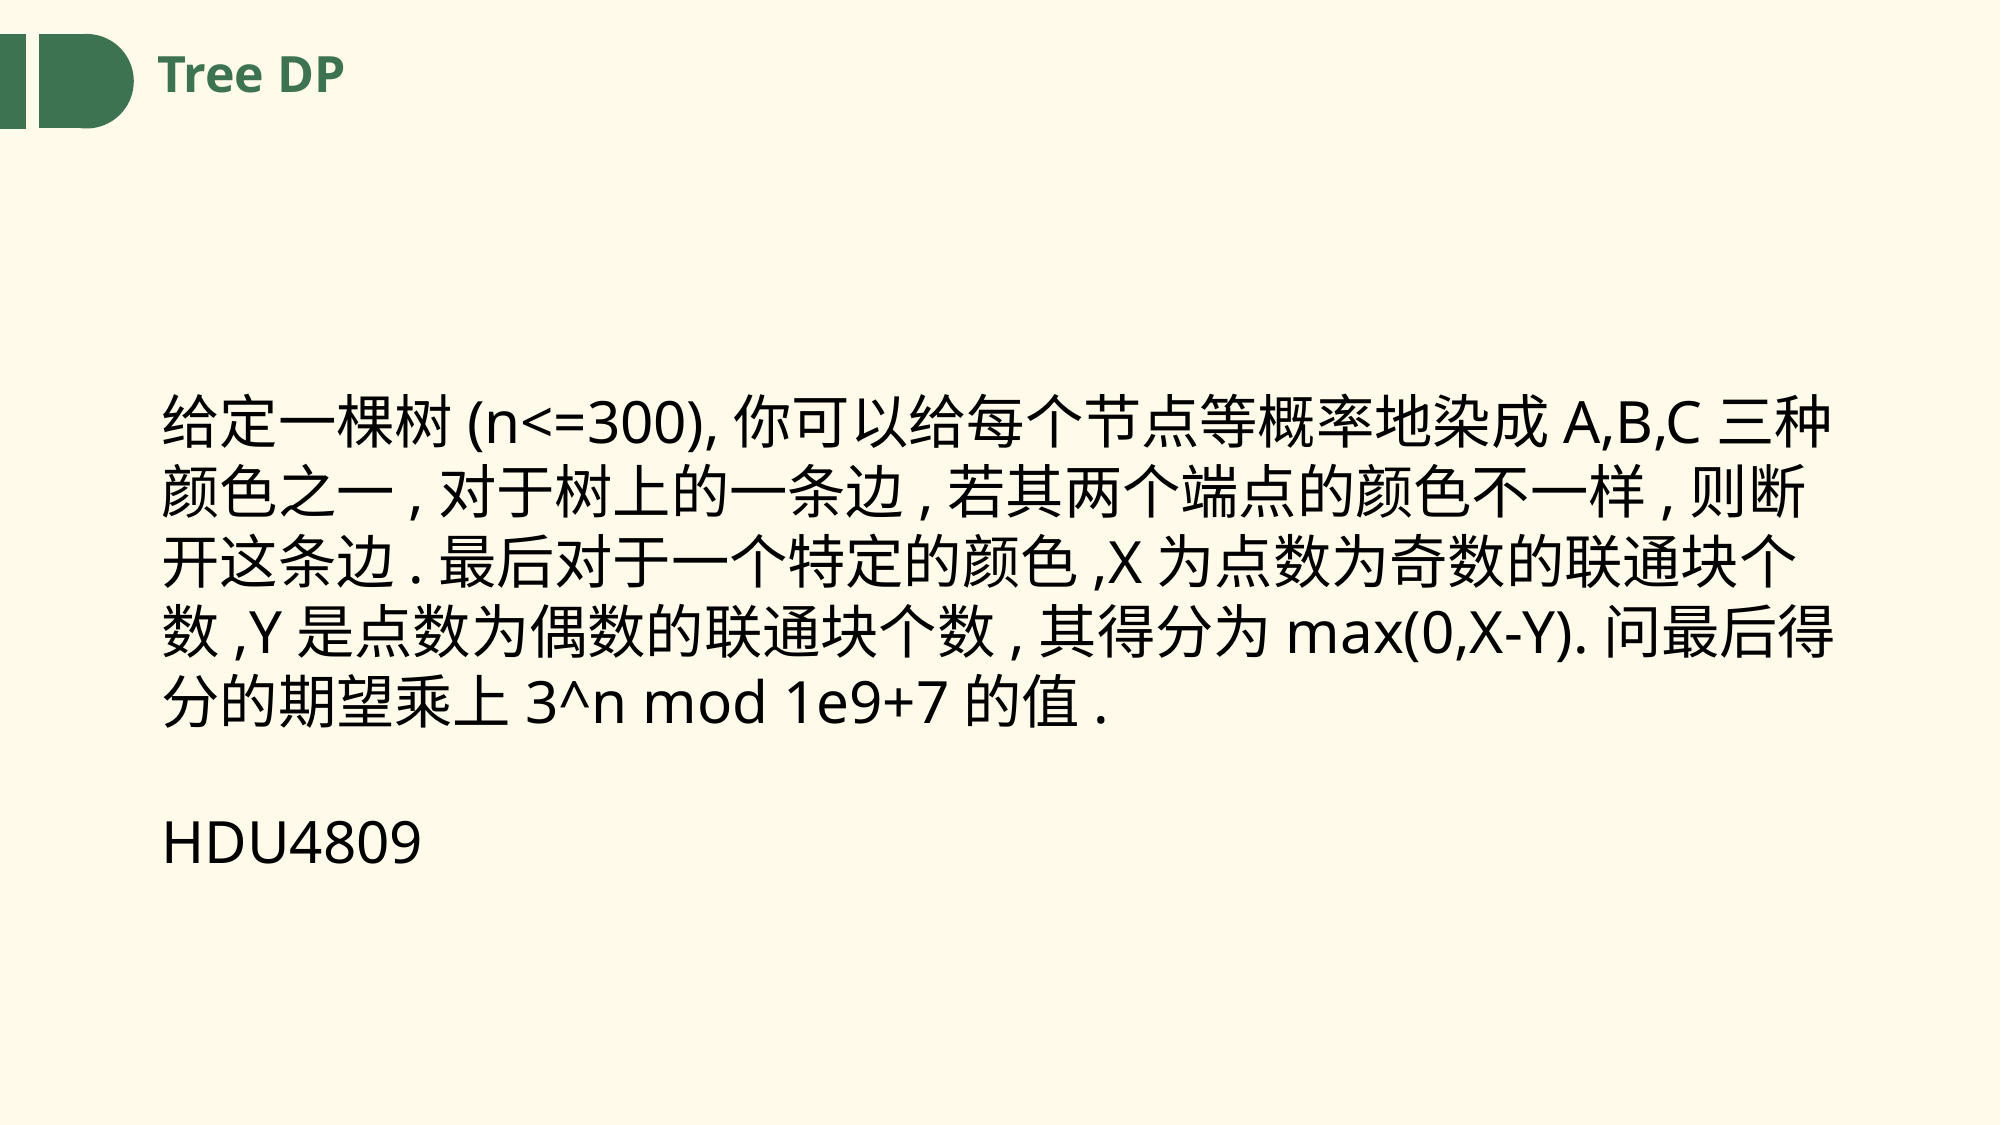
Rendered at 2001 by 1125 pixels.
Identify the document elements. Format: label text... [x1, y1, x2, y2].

text_box [0, 34, 26, 129]
text_box 给定一棵树(n<=300),你可以给每个节点等概率地染成A,B,C三种颜色之一,对于树上的一条边,若其两个端点的颜色不一样,则断开这条边.最后对于一个特定的颜色,X为点数为奇数的联通块个数,Y是点数为偶数的联通块个数,其得分为max(0,X-Y).问最后得分的期望乘上3^n mod 1e9+7的值. HDU4809 [146, 378, 1853, 883]
text_box Tree DP [142, 34, 361, 110]
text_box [40, 34, 133, 128]
